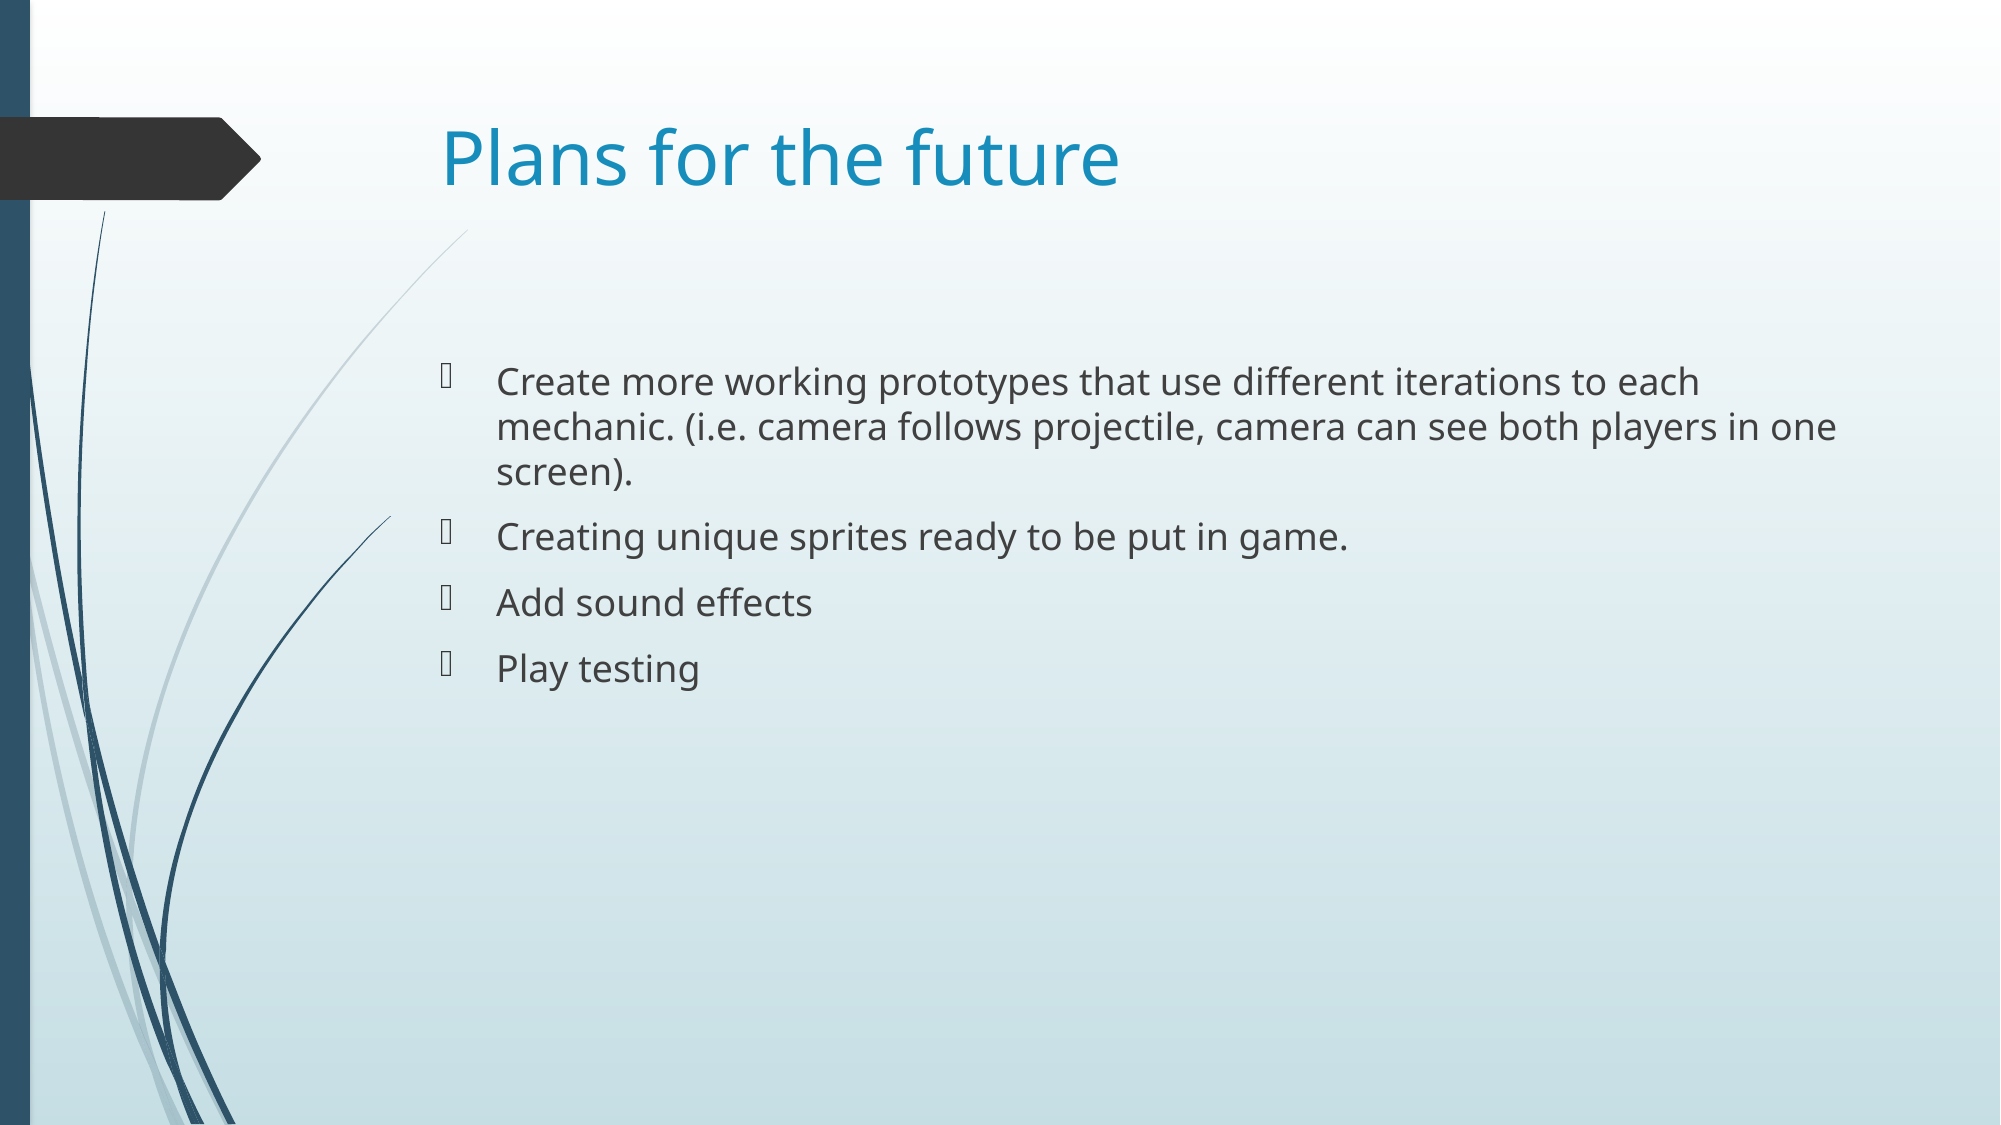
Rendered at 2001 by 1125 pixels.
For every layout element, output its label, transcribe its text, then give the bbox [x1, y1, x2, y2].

list Create more working prototypes that use different iterations to each mechanic. (i.e. camera follows projectile, camera can see both players in one screen). Creating unique sprites ready to be put in game. Add sound effects Play testing [424, 350, 1888, 970]
title Plans for the future [425, 102, 1888, 313]
